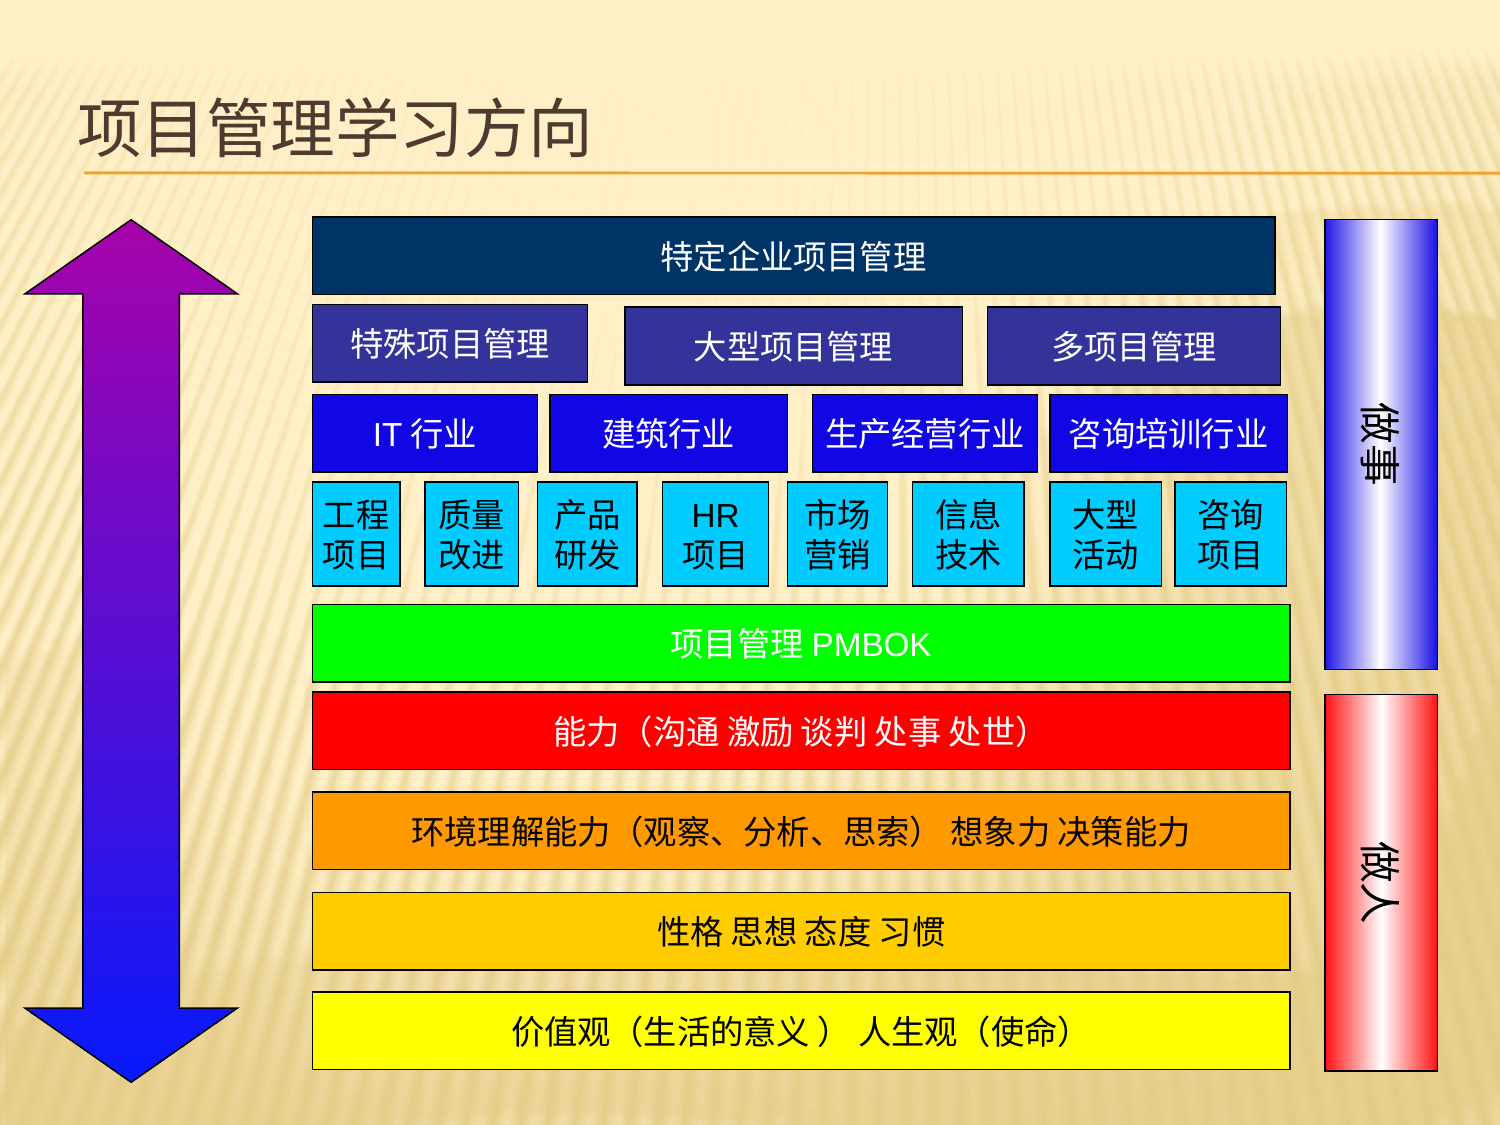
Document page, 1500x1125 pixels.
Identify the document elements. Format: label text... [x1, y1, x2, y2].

text_box 做人 [1325, 694, 1438, 1071]
text_box 工程 项目 [312, 482, 400, 586]
text_box 性格 思想 态度 习惯 [312, 892, 1291, 970]
text_box 产品 研发 [537, 482, 638, 586]
text_box 特殊项目管理 [312, 304, 588, 383]
text_box 价值观（生活的意义 ） 人生观（使命） [312, 992, 1291, 1070]
text_box IT行业 [312, 394, 538, 473]
text_box 咨询 项目 [1174, 482, 1287, 586]
text_box 项目管理PMBOK [312, 604, 1291, 683]
text_box 多项目管理 [987, 307, 1281, 385]
text_box 建筑行业 [549, 394, 788, 473]
text_box HR 项目 [662, 482, 769, 586]
text_box 特定企业项目管理 [312, 217, 1275, 295]
text_box 大型项目管理 [624, 307, 963, 385]
text_box 质量 改进 [425, 482, 519, 586]
text_box 大型 活动 [1049, 482, 1162, 586]
text_box 生产经营行业 [812, 394, 1038, 473]
text_box 咨询培训行业 [1049, 394, 1288, 473]
text_box [24, 219, 238, 1083]
text_box 信息 技术 [912, 482, 1025, 586]
text_box 市场 营销 [787, 482, 888, 586]
text_box 能力（沟通 激励 谈判 处事 处世） [312, 692, 1291, 770]
text_box 环境理解能力（观察、分析、思索） 想象力 决策能力 [312, 792, 1291, 870]
text_box 做事 [1325, 219, 1438, 670]
title 项目管理学习方向 [62, 80, 1100, 173]
